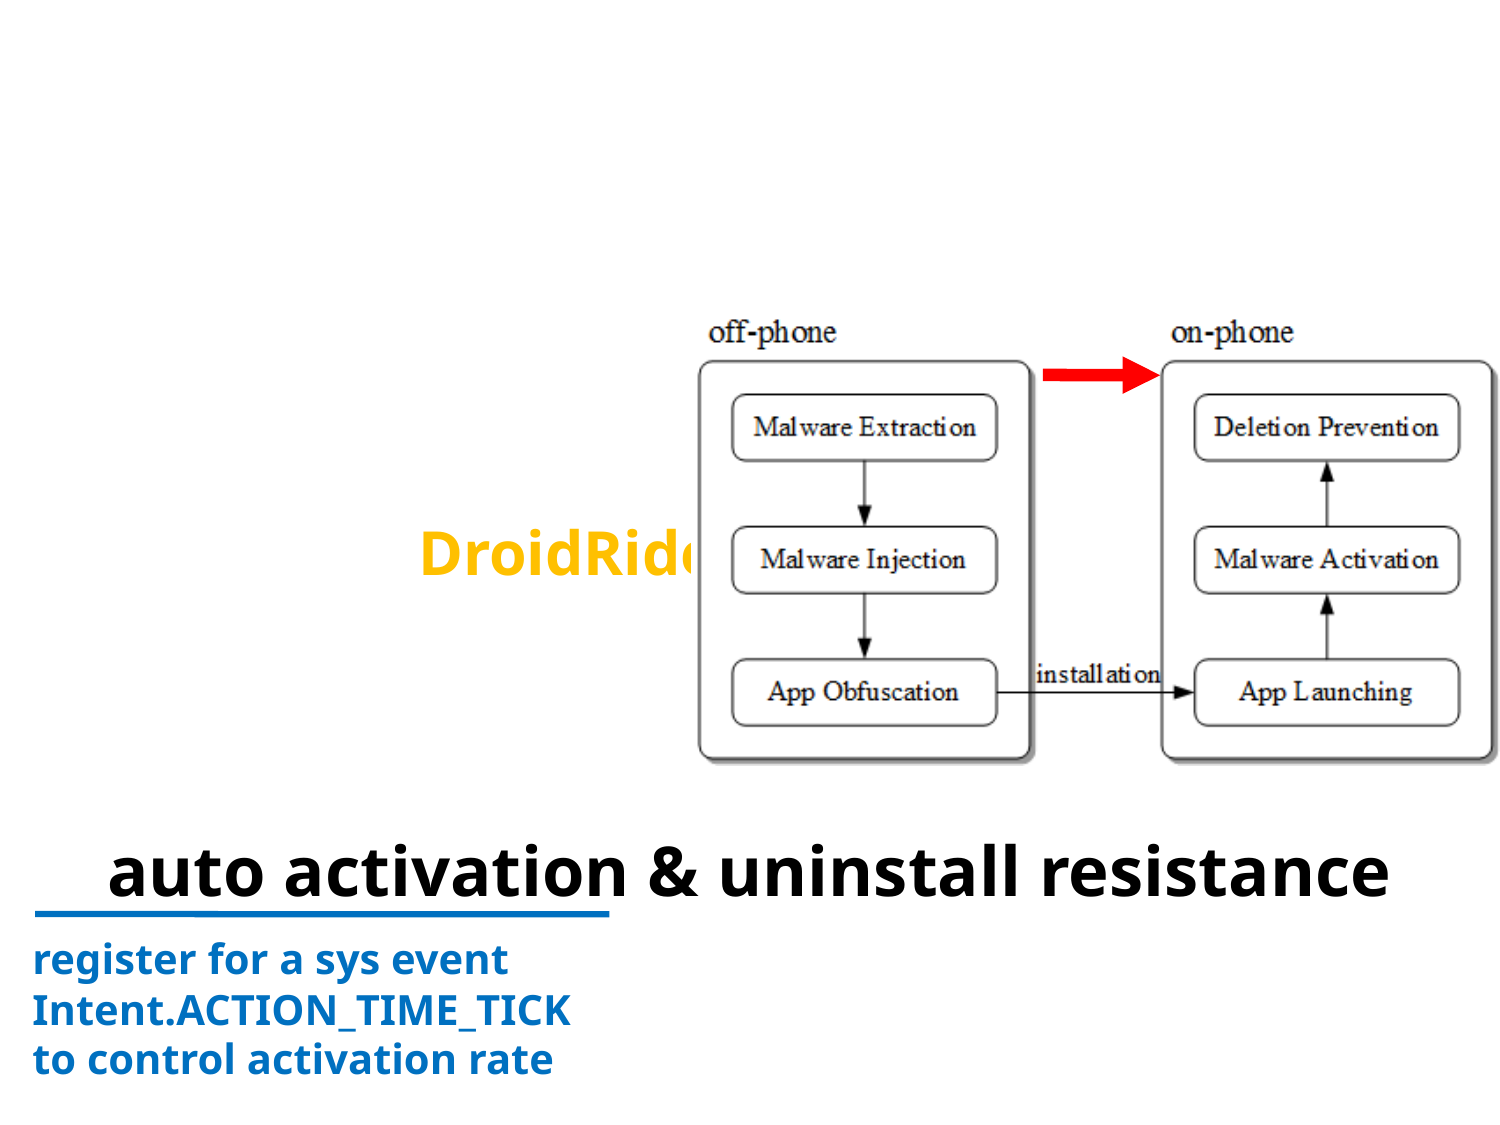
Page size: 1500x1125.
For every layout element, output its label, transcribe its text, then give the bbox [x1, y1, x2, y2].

text_box register for a sys event Intent.ACTION_TIME_TICK to control activation rate [17, 925, 1413, 1091]
picture [691, 304, 1500, 766]
text_box auto activation & uninstall resistance [0, 820, 1500, 918]
title Reviving Android Malware with DroidRide: And How Not To [0, 433, 686, 596]
